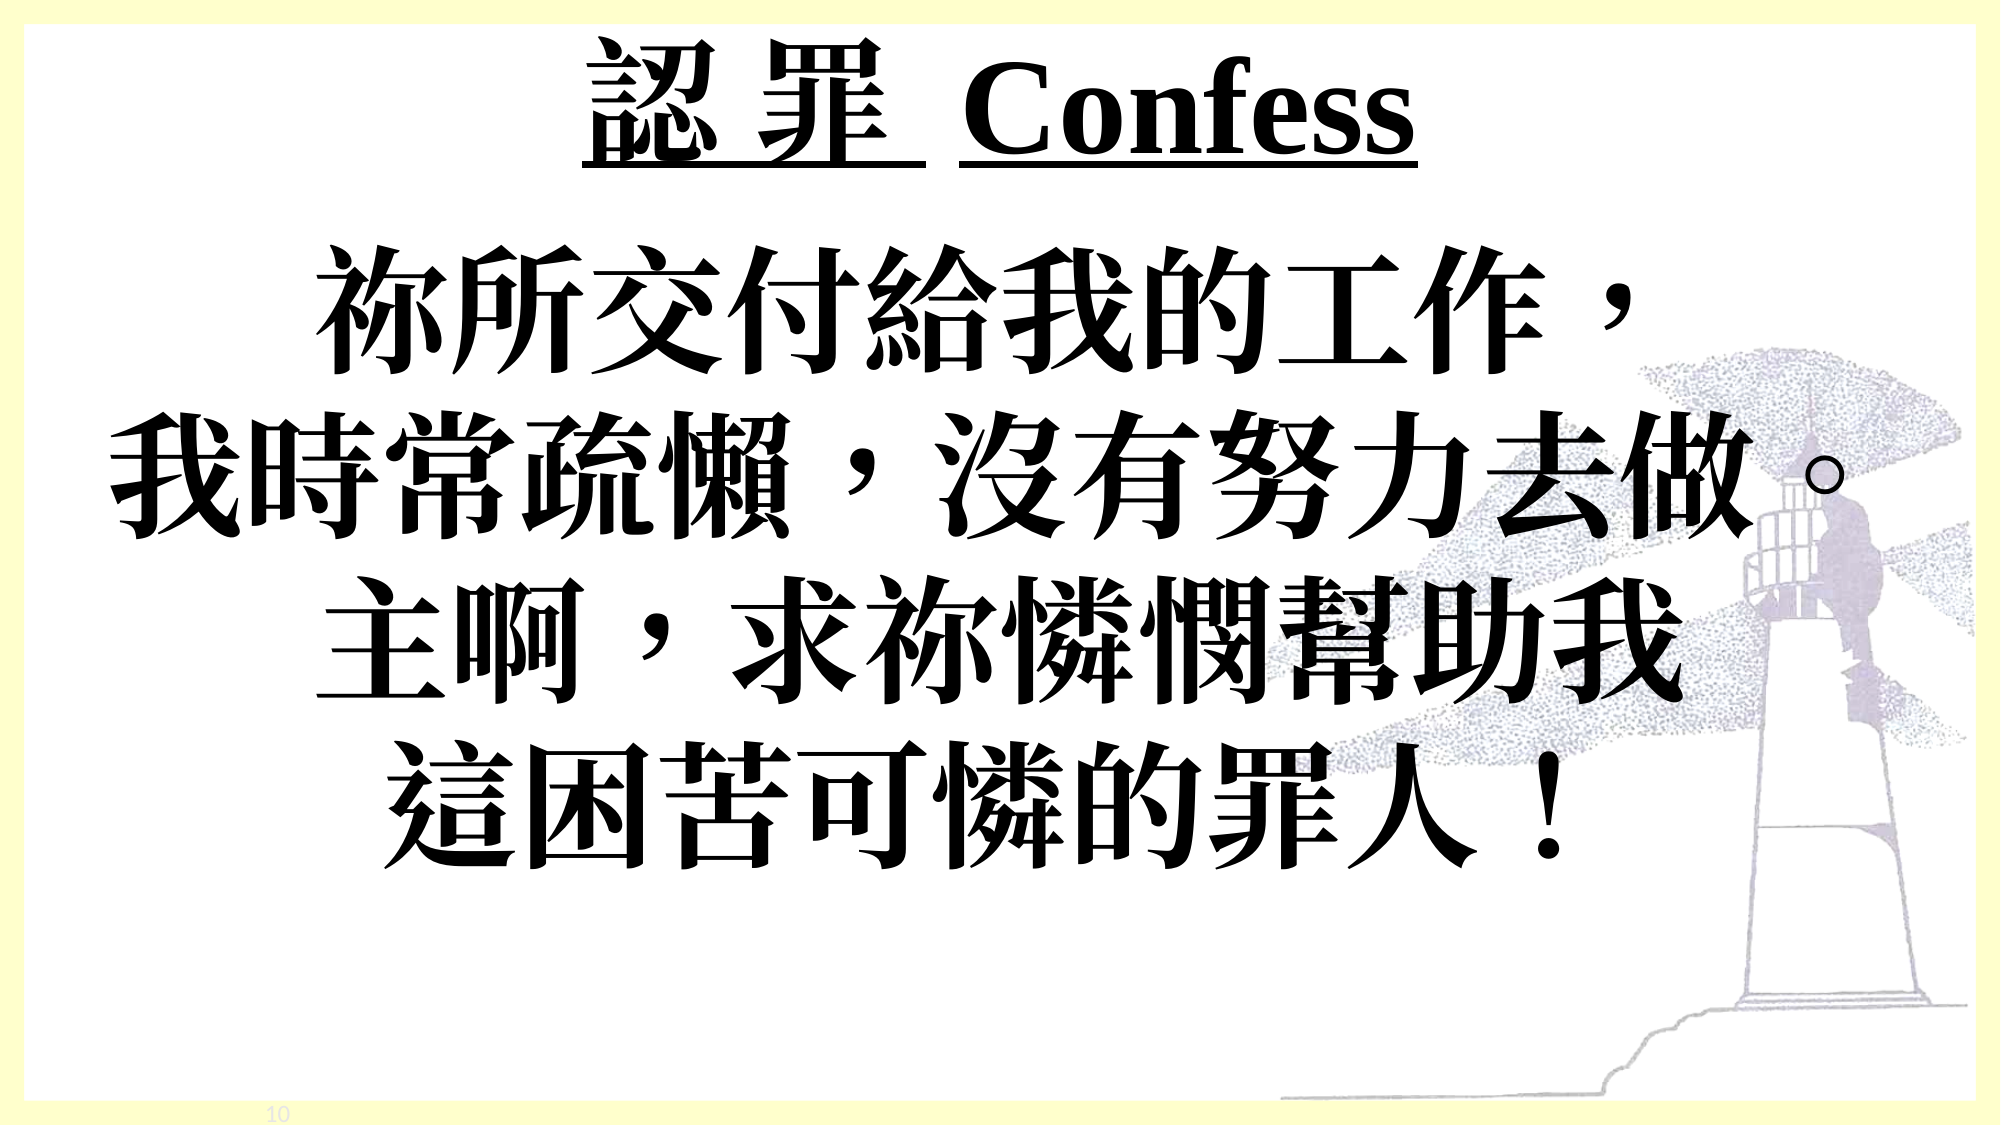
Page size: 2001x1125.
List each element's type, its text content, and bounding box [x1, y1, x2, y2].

title 認 罪 Confess [19, 0, 1981, 217]
list 祢所交付給我的工作， 我時常疏懶，沒有努力去做。 主啊，求祢憐憫幫助我 這困苦可憐的罪人！ [19, 217, 1981, 1125]
